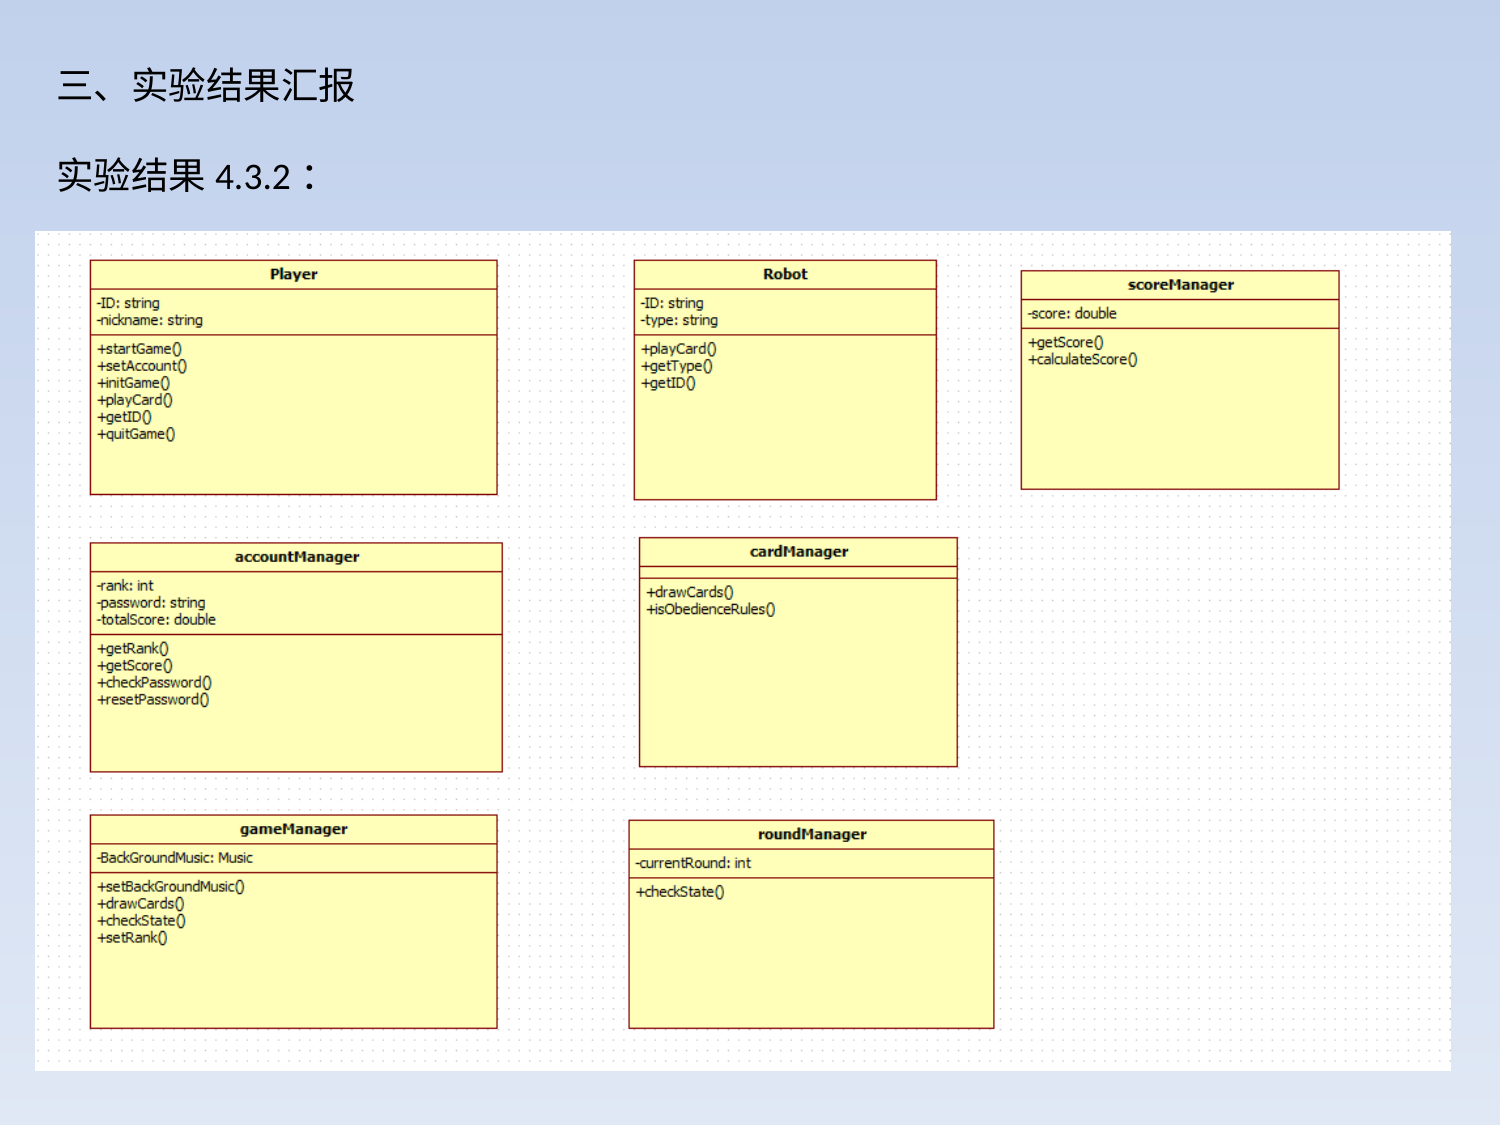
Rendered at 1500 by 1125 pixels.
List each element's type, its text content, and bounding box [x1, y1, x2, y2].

picture [35, 231, 1451, 1071]
text_box 三、实验结果汇报 实验结果4.3.2： [41, 54, 1392, 230]
